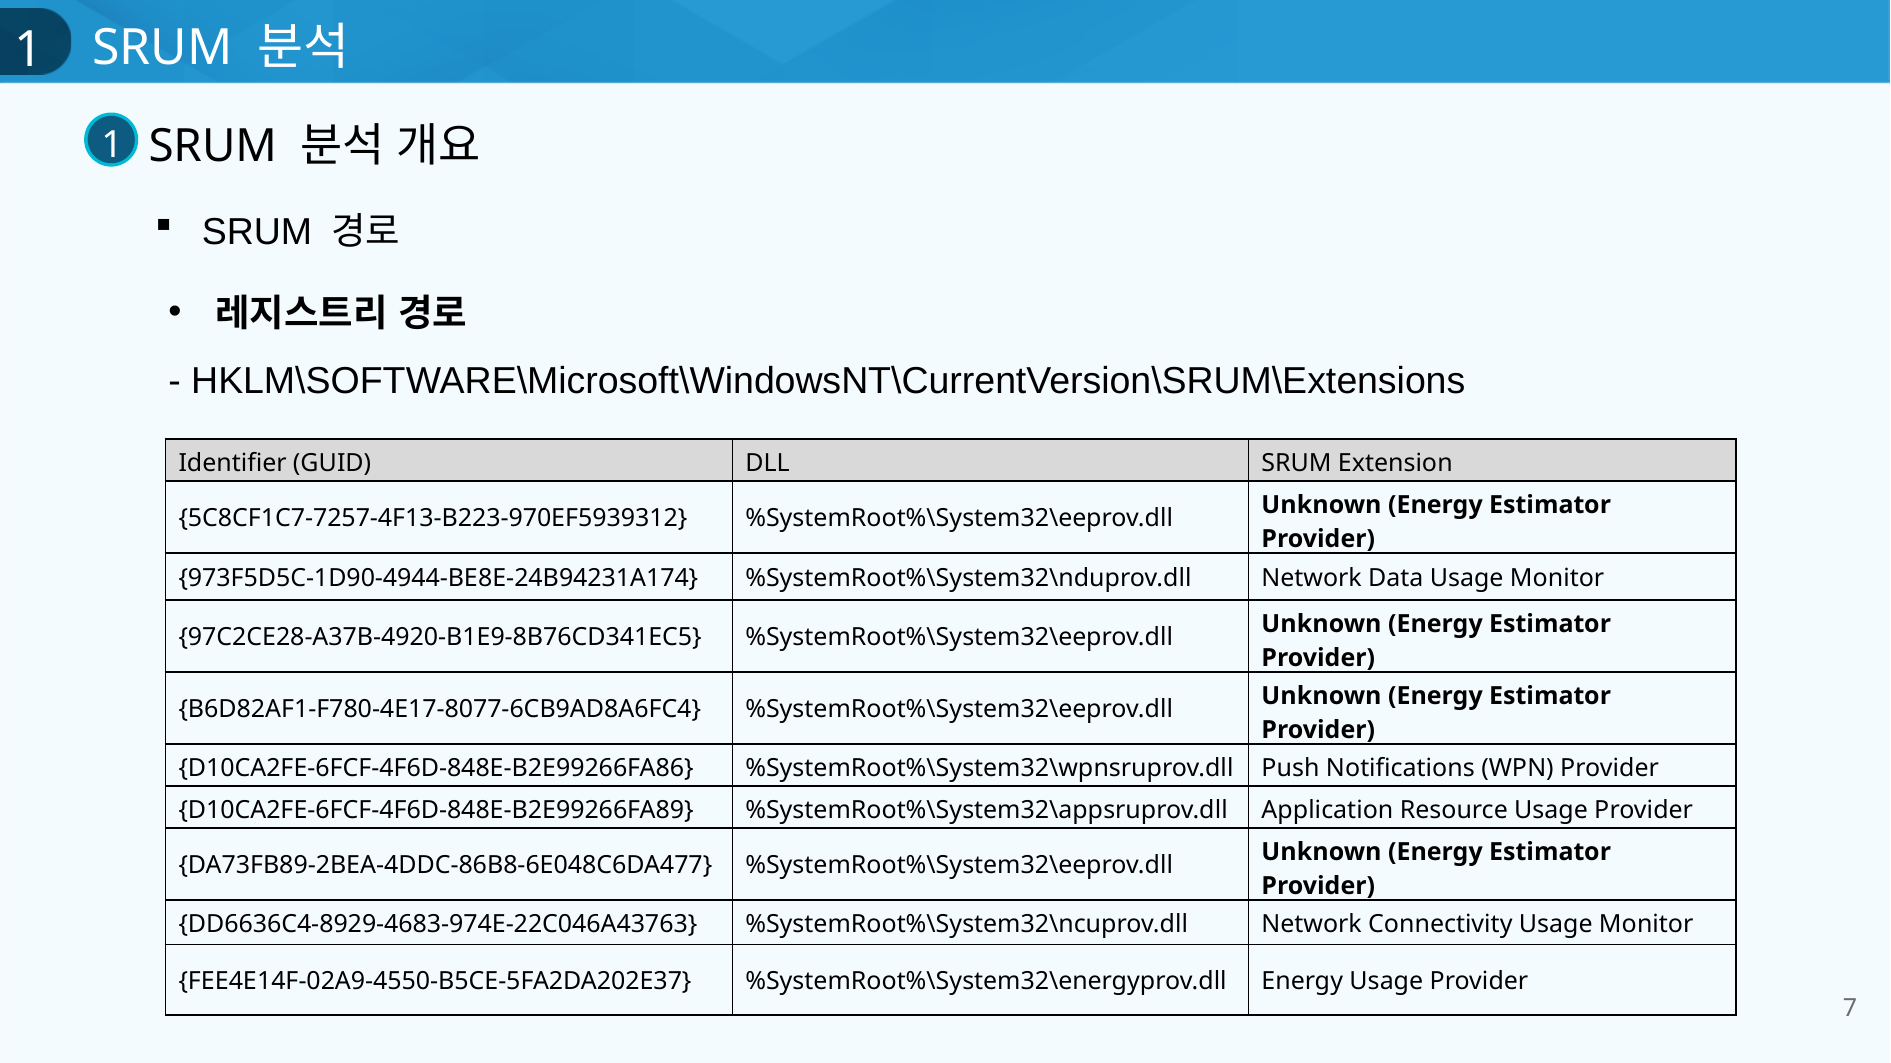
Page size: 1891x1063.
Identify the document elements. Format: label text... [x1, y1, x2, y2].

table_cell Push Notifications (WPN) Provider [1249, 745, 1735, 785]
table_cell Network Data Usage Monitor [1249, 554, 1735, 599]
text_box SRUM 분석 [77, 13, 1708, 83]
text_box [84, 112, 139, 167]
table_cell %SystemRoot%\System32\eeprov.dll [733, 601, 1248, 671]
table_cell %SystemRoot%\System32\wpnsruprov.dll [733, 745, 1248, 785]
picture [0, 0, 1890, 1063]
table_cell Unknown (Energy Estimator Provider) [1249, 601, 1735, 671]
table_cell Network Connectivity Usage Monitor [1249, 901, 1735, 944]
table_header SRUM Extension [1249, 440, 1735, 480]
table_cell {DA73FB89-2BEA-4DDC-86B8-6E048C6DA477} [166, 829, 732, 899]
table_cell %SystemRoot%\System32\eeprov.dll [733, 829, 1248, 899]
table_cell %SystemRoot%\System32\nduprov.dll [733, 554, 1248, 599]
table_cell Unknown (Energy Estimator Provider) [1249, 829, 1735, 899]
table_cell {DD6636C4-8929-4683-974E-22C046A43763} [166, 901, 732, 944]
table_cell Energy Usage Provider [1249, 945, 1735, 1014]
table_cell Application Resource Usage Provider [1249, 787, 1735, 827]
table_cell {97C2CE28-A37B-4920-B1E9-8B76CD341EC5} [166, 601, 732, 671]
subtitle SRUM 분석 개요 [133, 108, 1708, 179]
text_box 1 [0, 9, 58, 85]
table_cell %SystemRoot%\System32\appsruprov.dll [733, 787, 1248, 827]
table_cell {5C8CF1C7-7257-4F13-B223-970EF5939312} [166, 482, 732, 552]
table_cell %SystemRoot%\System32\eeprov.dll [733, 673, 1248, 743]
table_cell Unknown (Energy Estimator Provider) [1249, 482, 1735, 552]
table_header Identifier (GUID) [166, 440, 732, 480]
table_cell {D10CA2FE-6FCF-4F6D-848E-B2E99266FA89} [166, 787, 732, 827]
table_header DLL [733, 440, 1248, 480]
table_cell Unknown (Energy Estimator Provider) [1249, 673, 1735, 743]
text_box 1 [86, 167, 138, 173]
slide_number 7 [1730, 980, 1873, 1037]
text_box 레지스트리 경로 - HKLM\SOFTWARE\Microsoft\WindowsNT\CurrentVersion\SRUM\Extensions [153, 258, 1750, 409]
table_cell %SystemRoot%\System32\ncuprov.dll [733, 901, 1248, 944]
table_cell {B6D82AF1-F780-4E17-8077-6CB9AD8A6FC4} [166, 673, 732, 743]
table_cell {FEE4E14F-02A9-4550-B5CE-5FA2DA202E37} [166, 945, 732, 1014]
table_cell %SystemRoot%\System32\energyprov.dll [733, 945, 1248, 1014]
table_cell %SystemRoot%\System32\eeprov.dll [733, 482, 1248, 552]
table_cell {973F5D5C-1D90-4944-BE8E-24B94231A174} [166, 554, 732, 599]
table_cell {D10CA2FE-6FCF-4F6D-848E-B2E99266FA86} [166, 745, 732, 785]
text_box SRUM 경로 [140, 177, 1737, 260]
